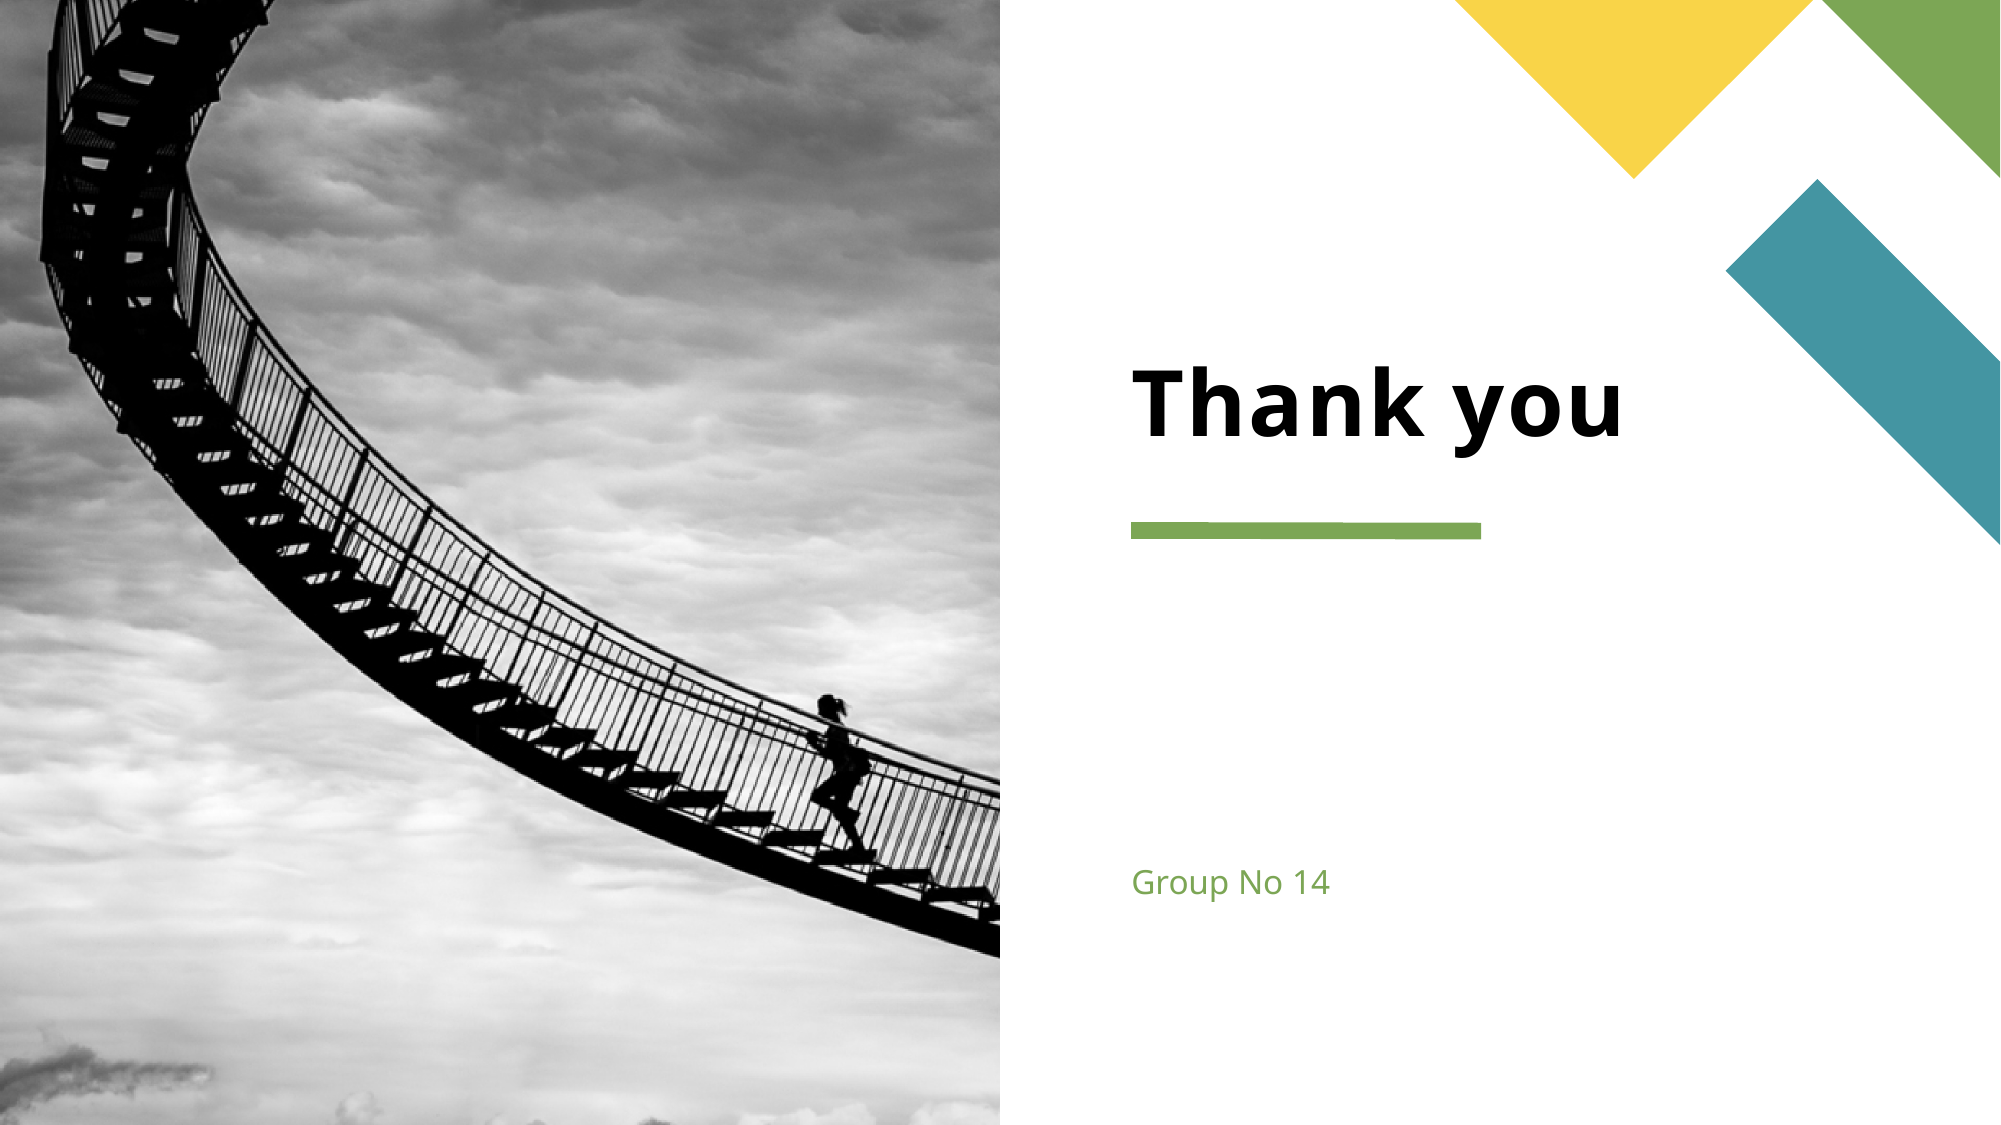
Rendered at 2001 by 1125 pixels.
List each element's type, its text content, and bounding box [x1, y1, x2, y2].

picture [0, 0, 1000, 1125]
list Group No 14 [1131, 845, 1938, 979]
title Thank you [1131, 65, 1936, 457]
